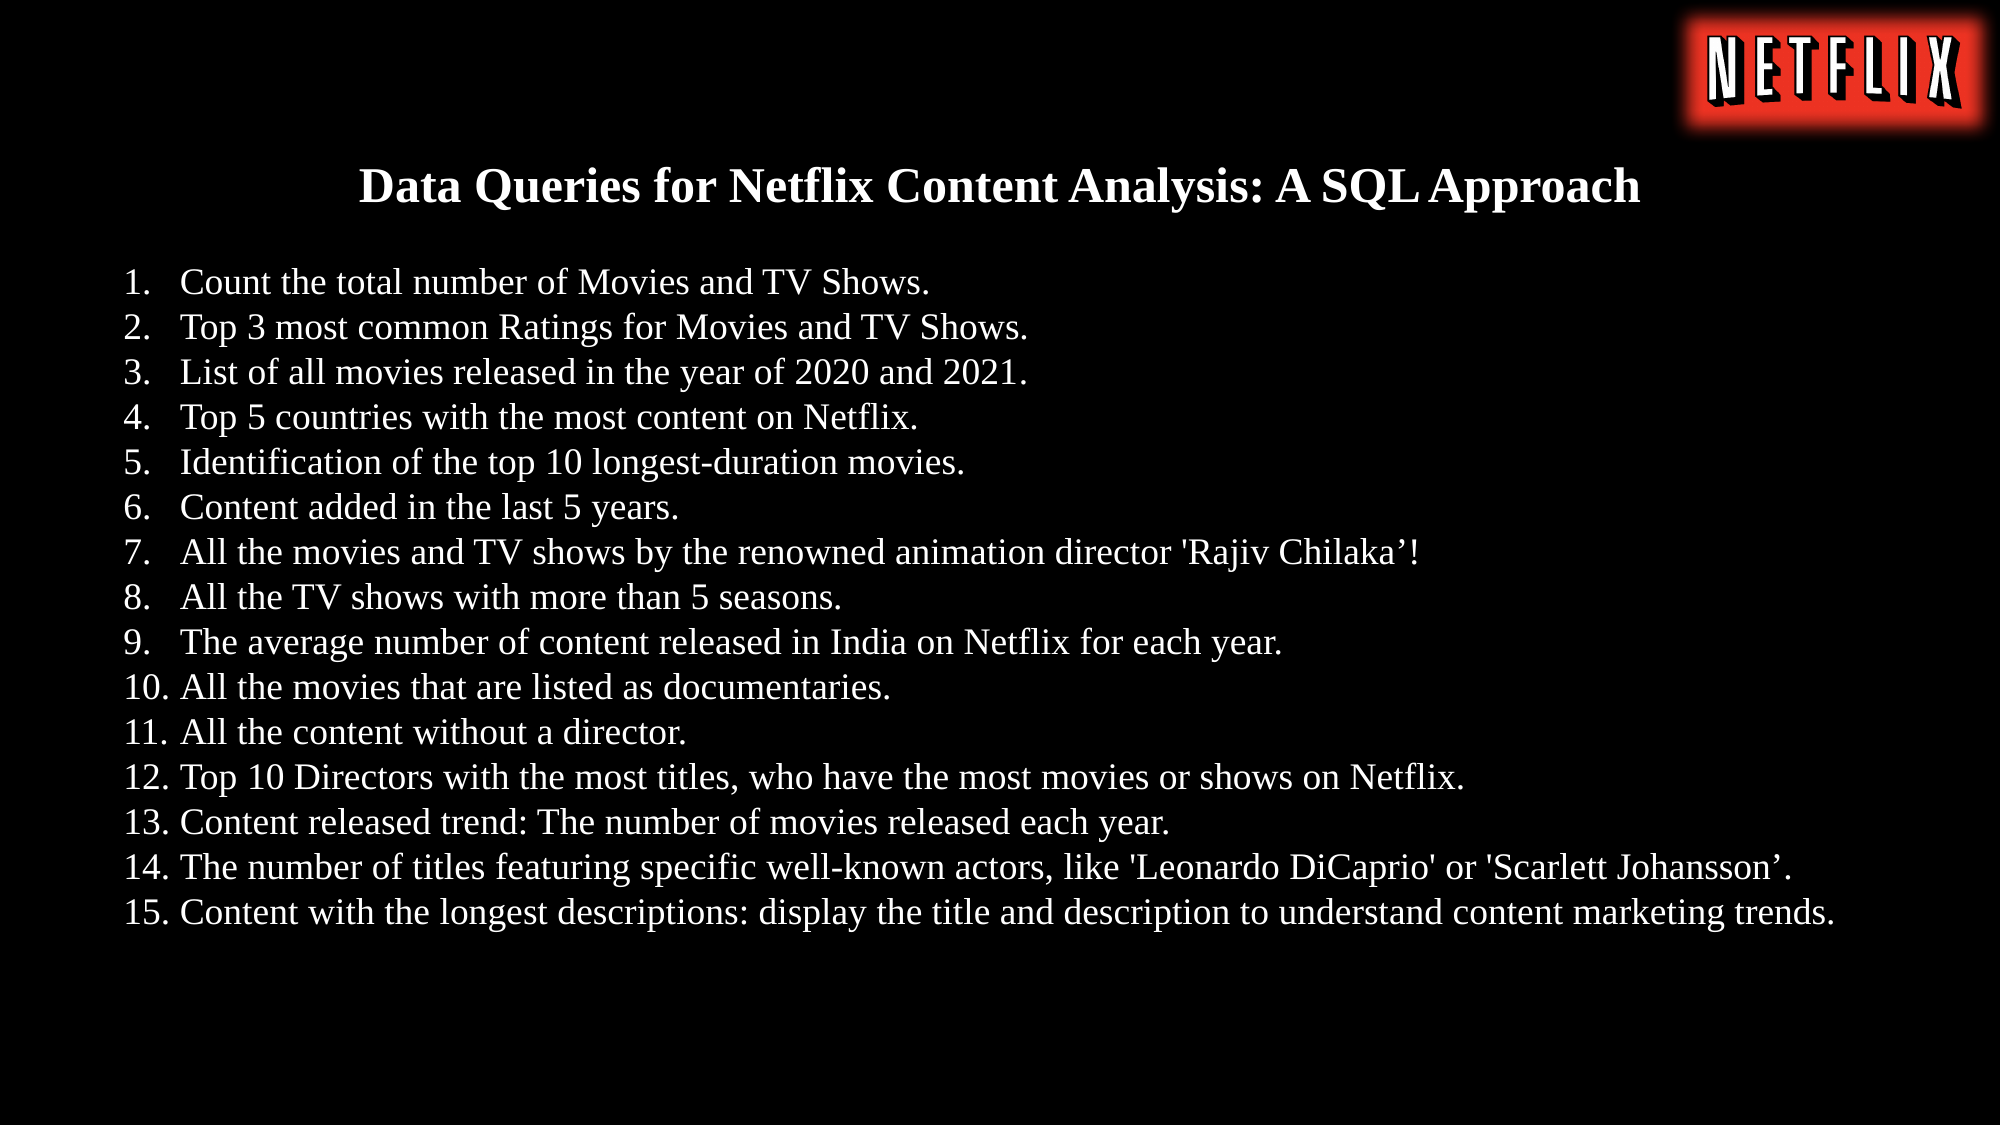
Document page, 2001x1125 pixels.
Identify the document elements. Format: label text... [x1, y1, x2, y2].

text_box Data Queries for Netflix Content Analysis: A SQL Approach Count the total number of Movies and TV Shows. Top 3 most common Ratings for Movies and TV Shows. List of all movies released in the year of 2020 and 2021. Top 5 countries with the most content on Netflix. Identification of the top 10 longest-duration movies. Content added in the last 5 years. All the movies and TV shows by the renowned animation director 'Rajiv Chilaka’! All the TV shows with more than 5 seasons. The average number of content released in India on Netflix for each year. All the movies that are listed as documentaries. All the content without a director. Top 10 Directors with the most titles, who have the most movies or shows on Netflix. Content released trend: The number of movies released each year. The number of titles featuring specific well-known actors, like 'Leonardo DiCaprio' or 'Scarlett Johansson’. Content with the longest descriptions: display the title and description to understand content marketing trends. [108, 144, 1892, 940]
picture [1669, 0, 2000, 145]
